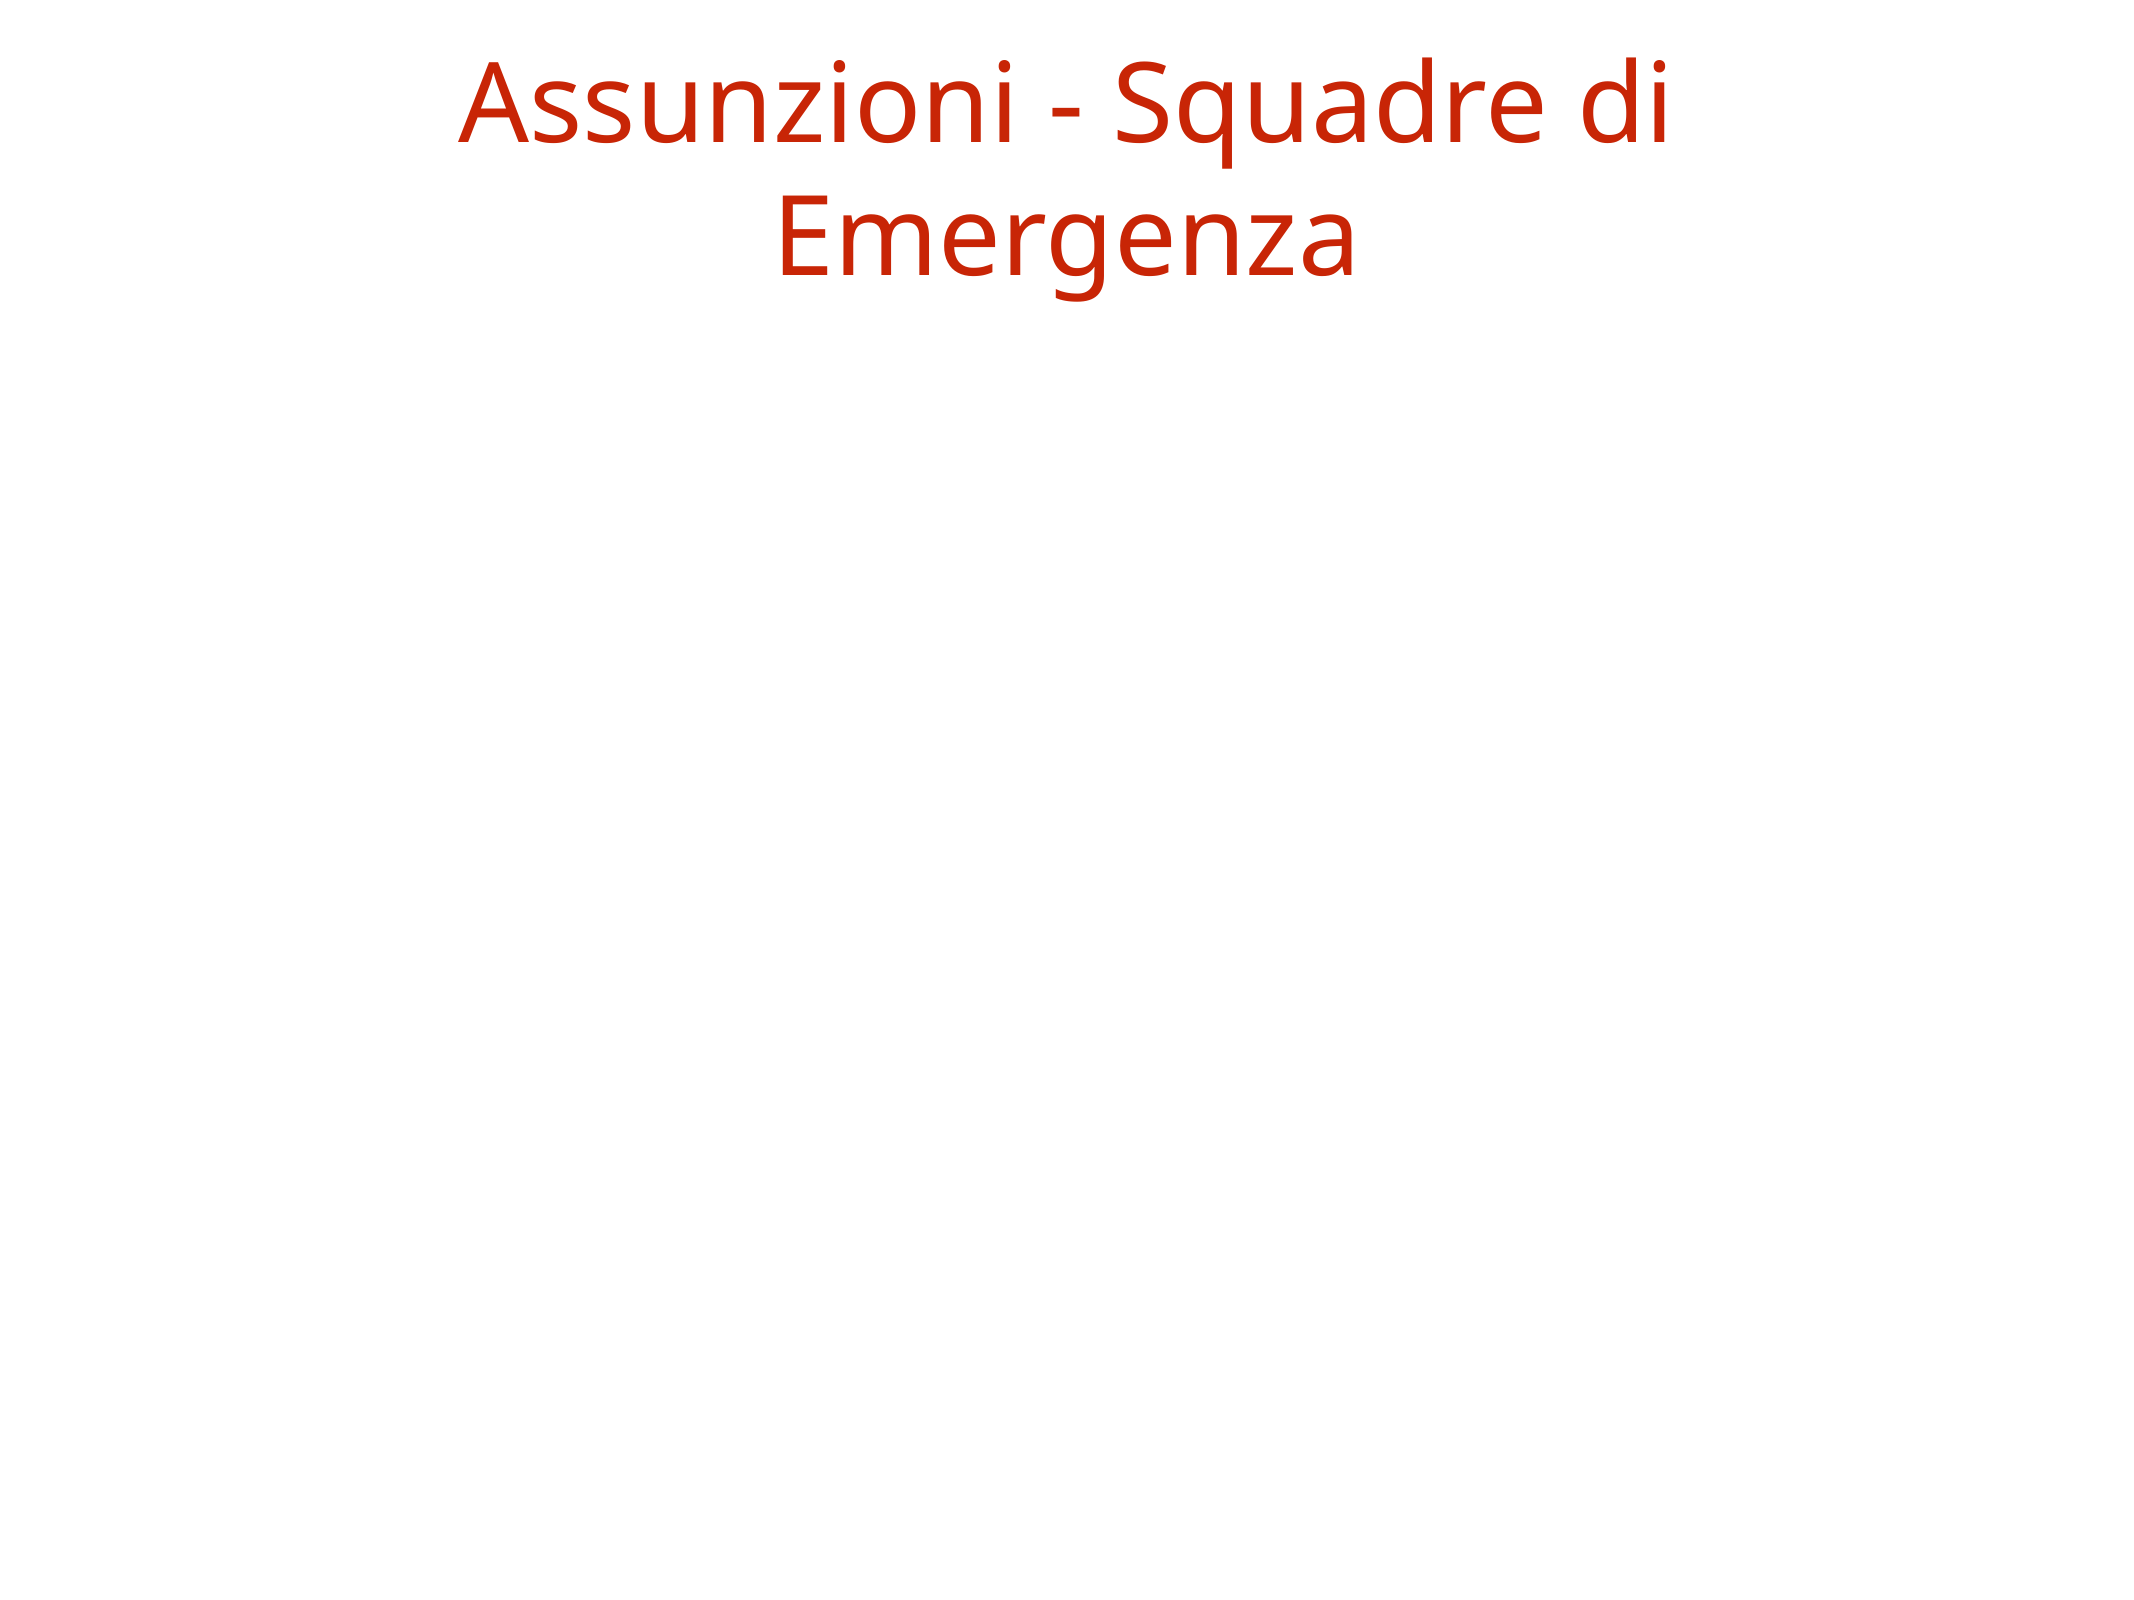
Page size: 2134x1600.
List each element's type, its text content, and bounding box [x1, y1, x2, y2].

title Assunzioni - Squadre di Emergenza [155, 72, 1978, 257]
